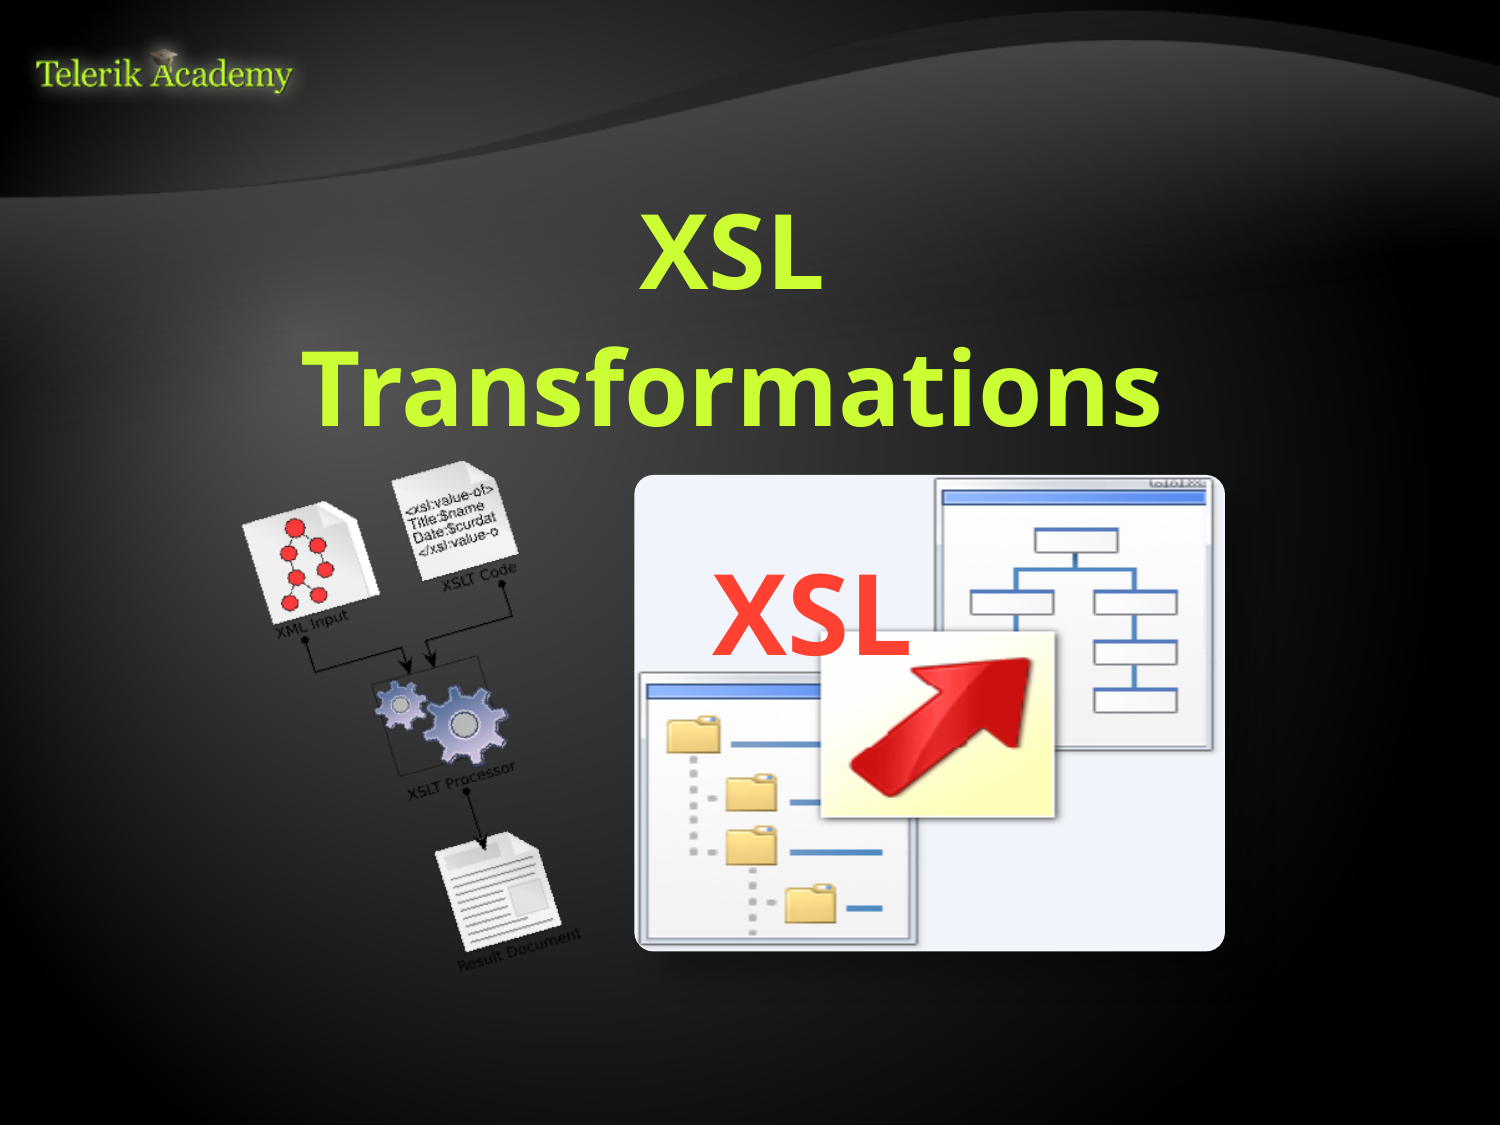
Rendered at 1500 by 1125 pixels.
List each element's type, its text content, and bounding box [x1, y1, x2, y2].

picture [0, 0, 1500, 1125]
text_box XSL Transformations [200, 249, 1264, 371]
